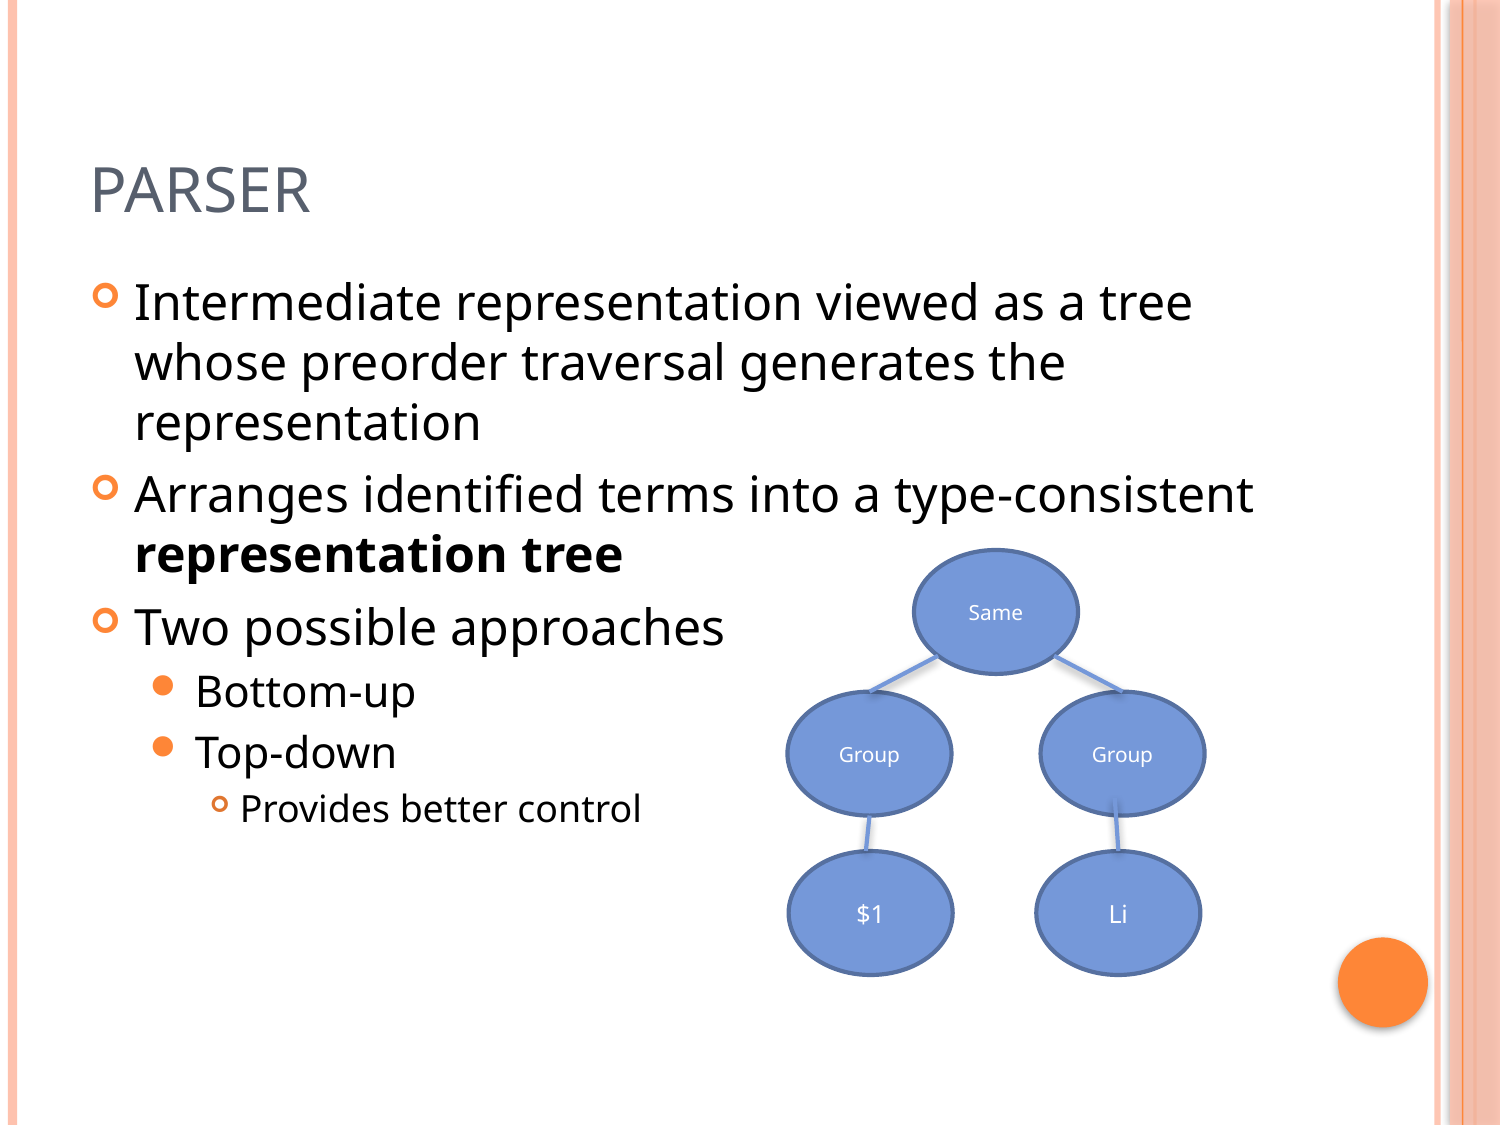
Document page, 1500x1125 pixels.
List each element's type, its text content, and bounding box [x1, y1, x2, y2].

list Intermediate representation viewed as a tree whose preorder traversal generates the representation Arranges identified terms into a type-consistent representation tree Two possible approaches Bottom-up Top-down Provides better control [75, 262, 1300, 1062]
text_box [786, 549, 1206, 976]
title Parser [75, 45, 1300, 233]
